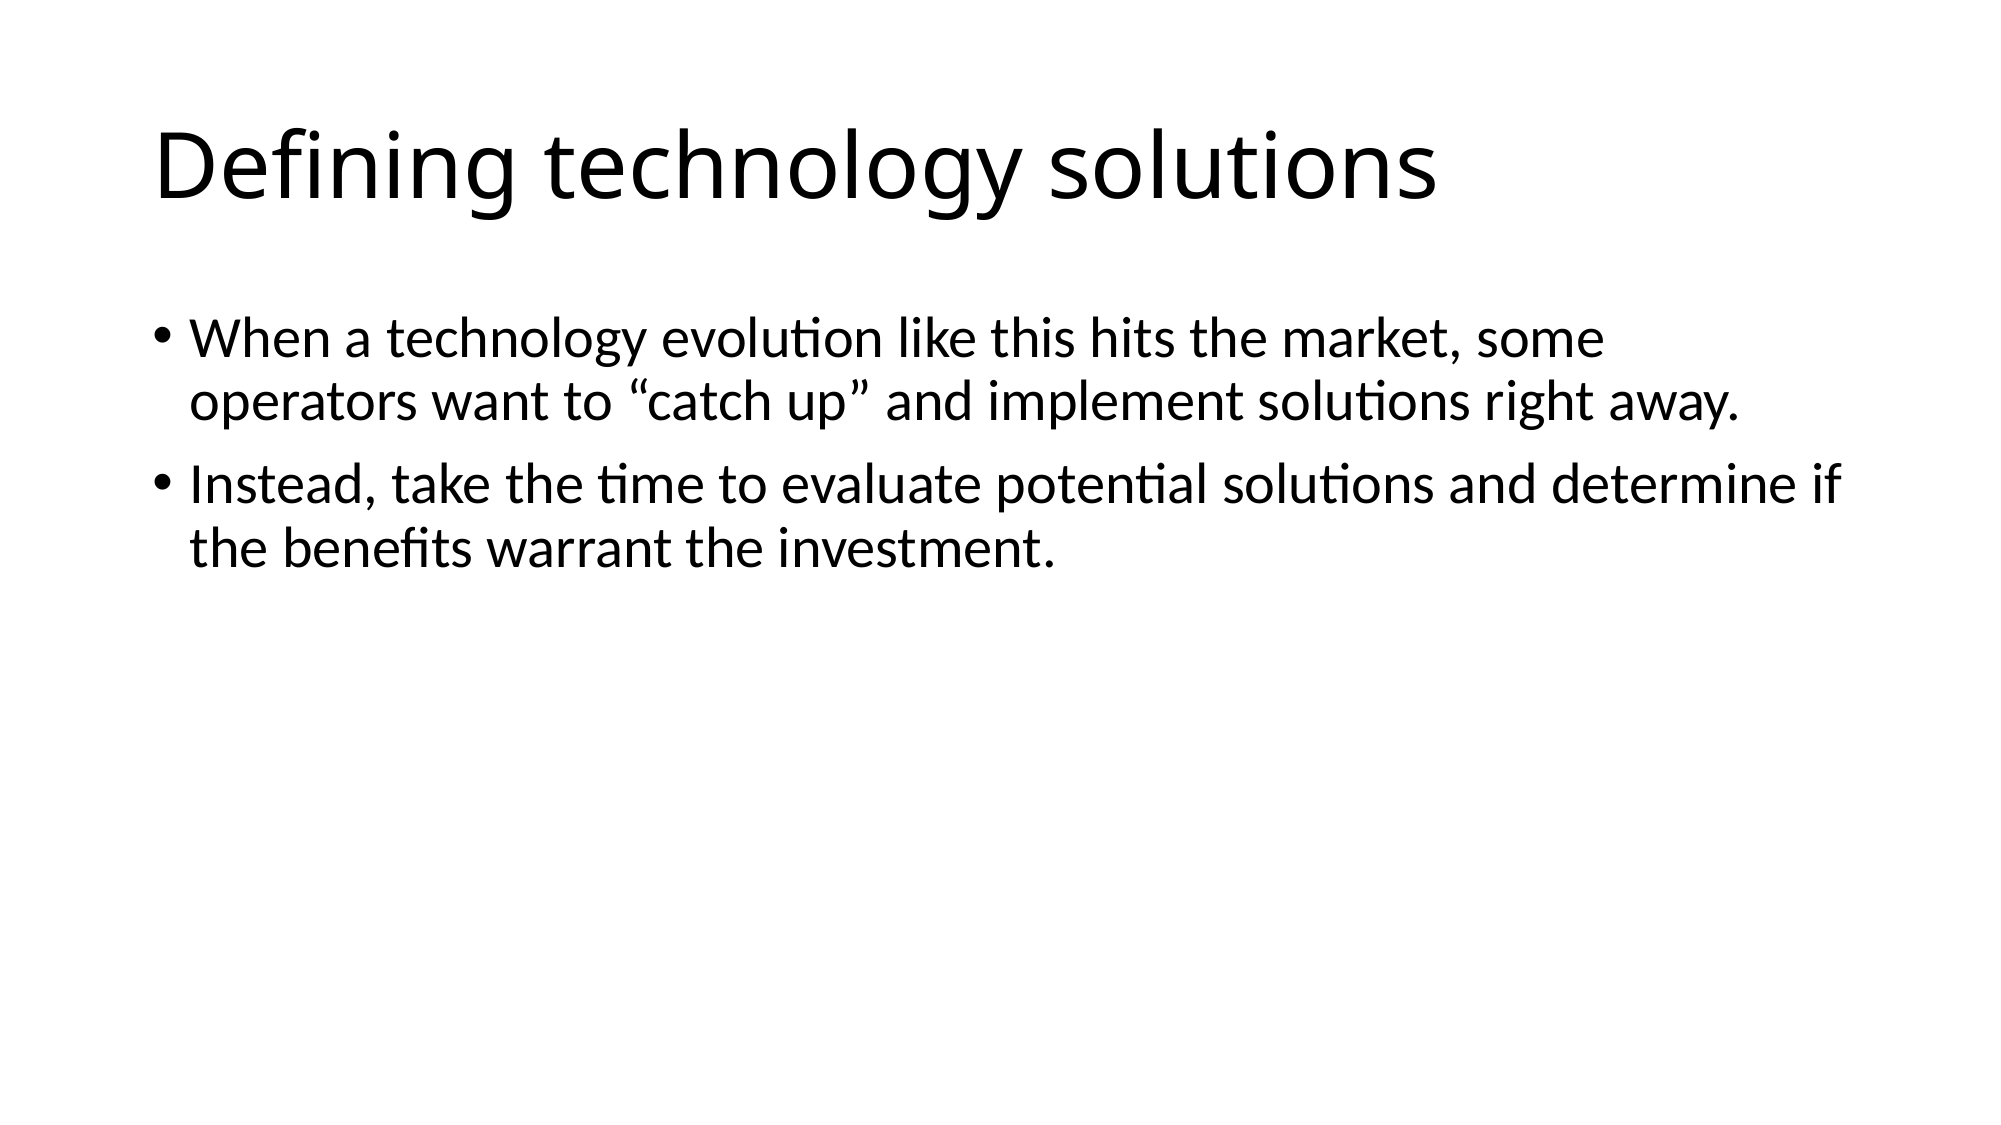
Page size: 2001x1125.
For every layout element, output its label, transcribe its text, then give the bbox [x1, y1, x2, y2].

list When a technology evolution like this hits the market, some operators want to “catch up” and implement solutions right away. Instead, take the time to evaluate potential solutions and determine if the benefits warrant the investment. [137, 299, 1863, 1014]
title Defining technology solutions [137, 59, 1863, 278]
